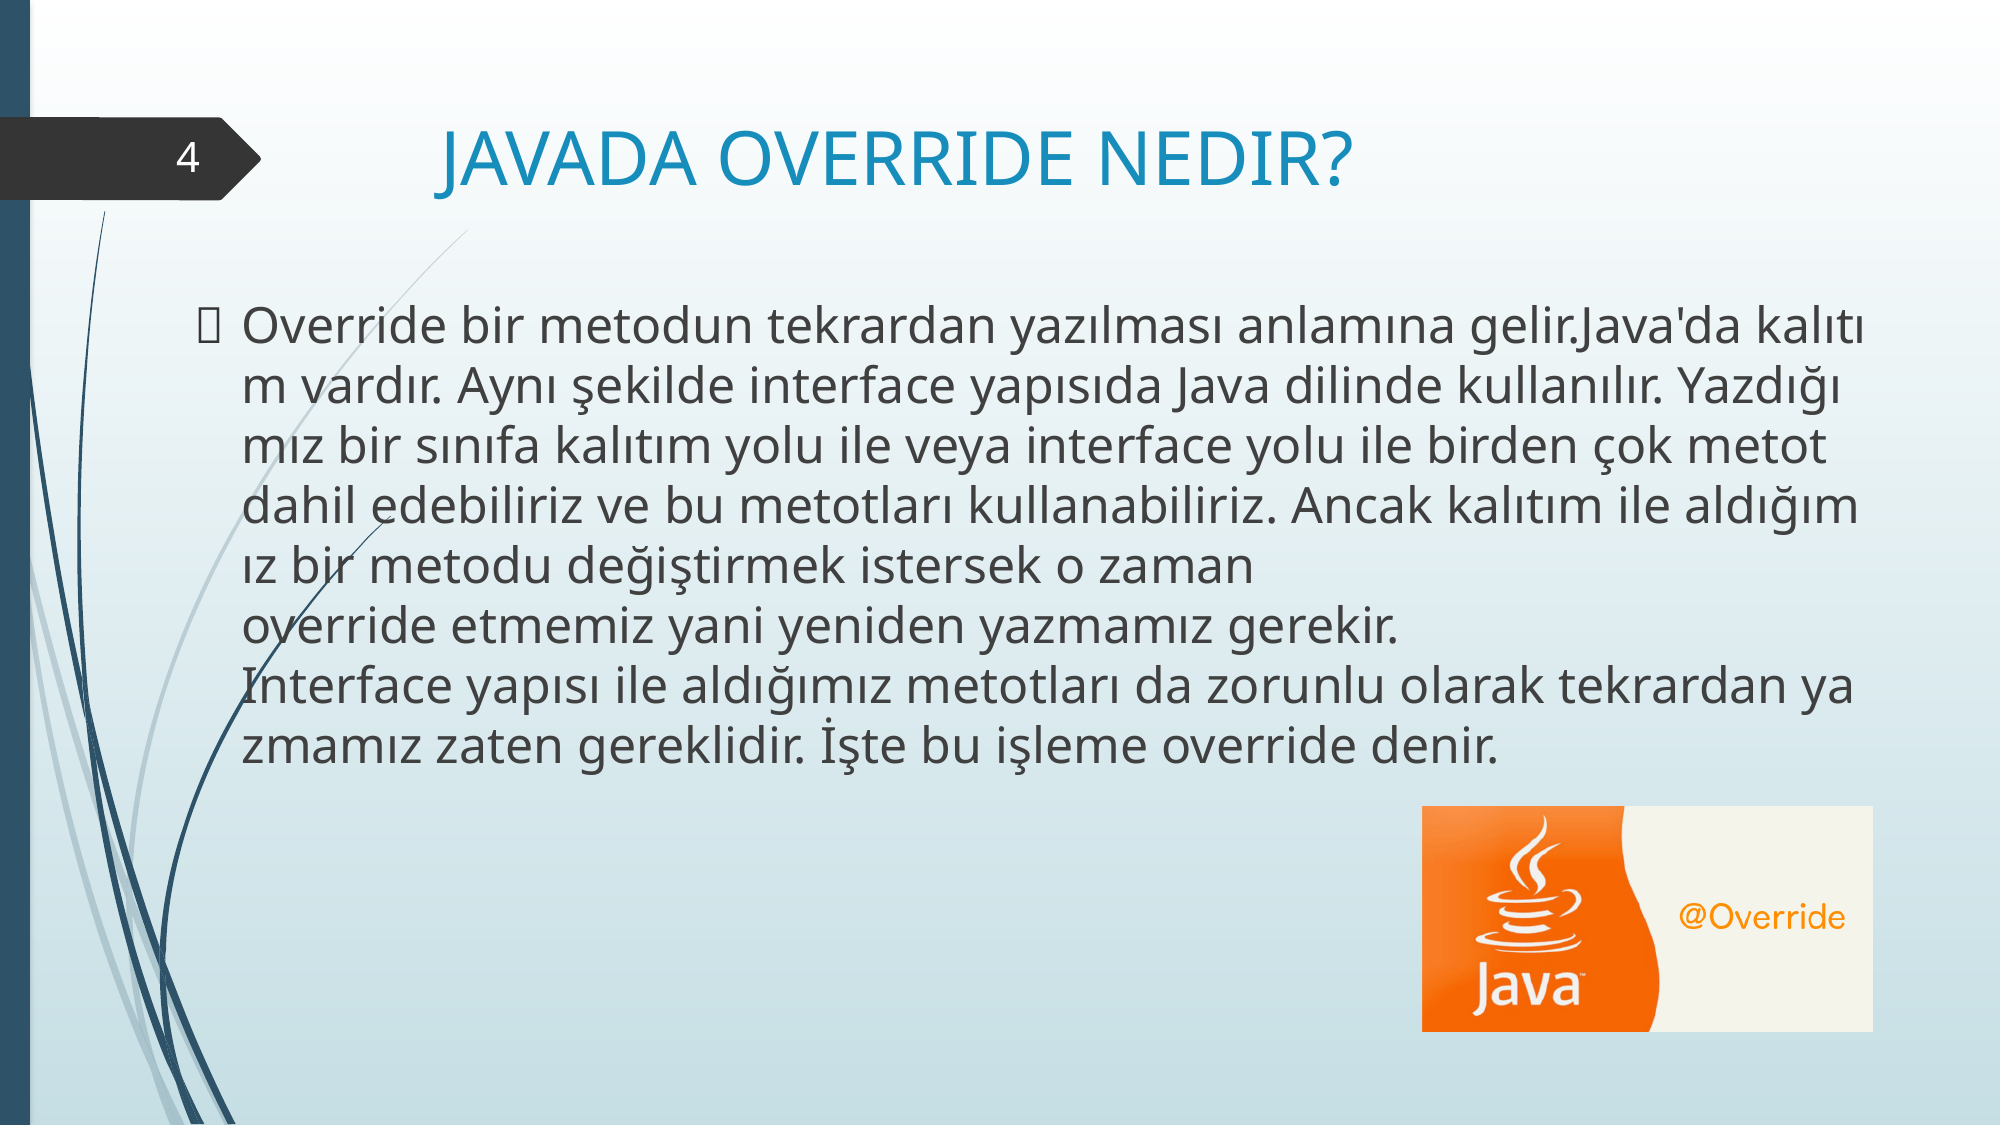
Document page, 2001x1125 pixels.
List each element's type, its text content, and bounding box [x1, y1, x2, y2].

slide_number 4 [87, 129, 216, 190]
picture [1422, 806, 1873, 1032]
list Override bir metodun tekrardan yazılması anlamına gelir.Java'da kalıtım vardır. Aynı şekilde interface yapısıda Java dilinde kullanılır. Yazdığımız bir sınıfa kalıtım yolu ile veya interface yolu ile birden çok metot dahil edebiliriz ve bu metotları kullanabiliriz. Ancak kalıtım ile aldığımız bir metodu değiştirmek istersek o zaman override etmemiz yani yeniden yazmamız gerekir. Interface yapısı ile aldığımız metotları da zorunlu olarak tekrardan yazmamız zaten gereklidir. İşte bu işleme override denir. [179, 286, 1888, 1039]
title JAVADA OVERRIDE NEDIR? [425, 102, 1888, 286]
